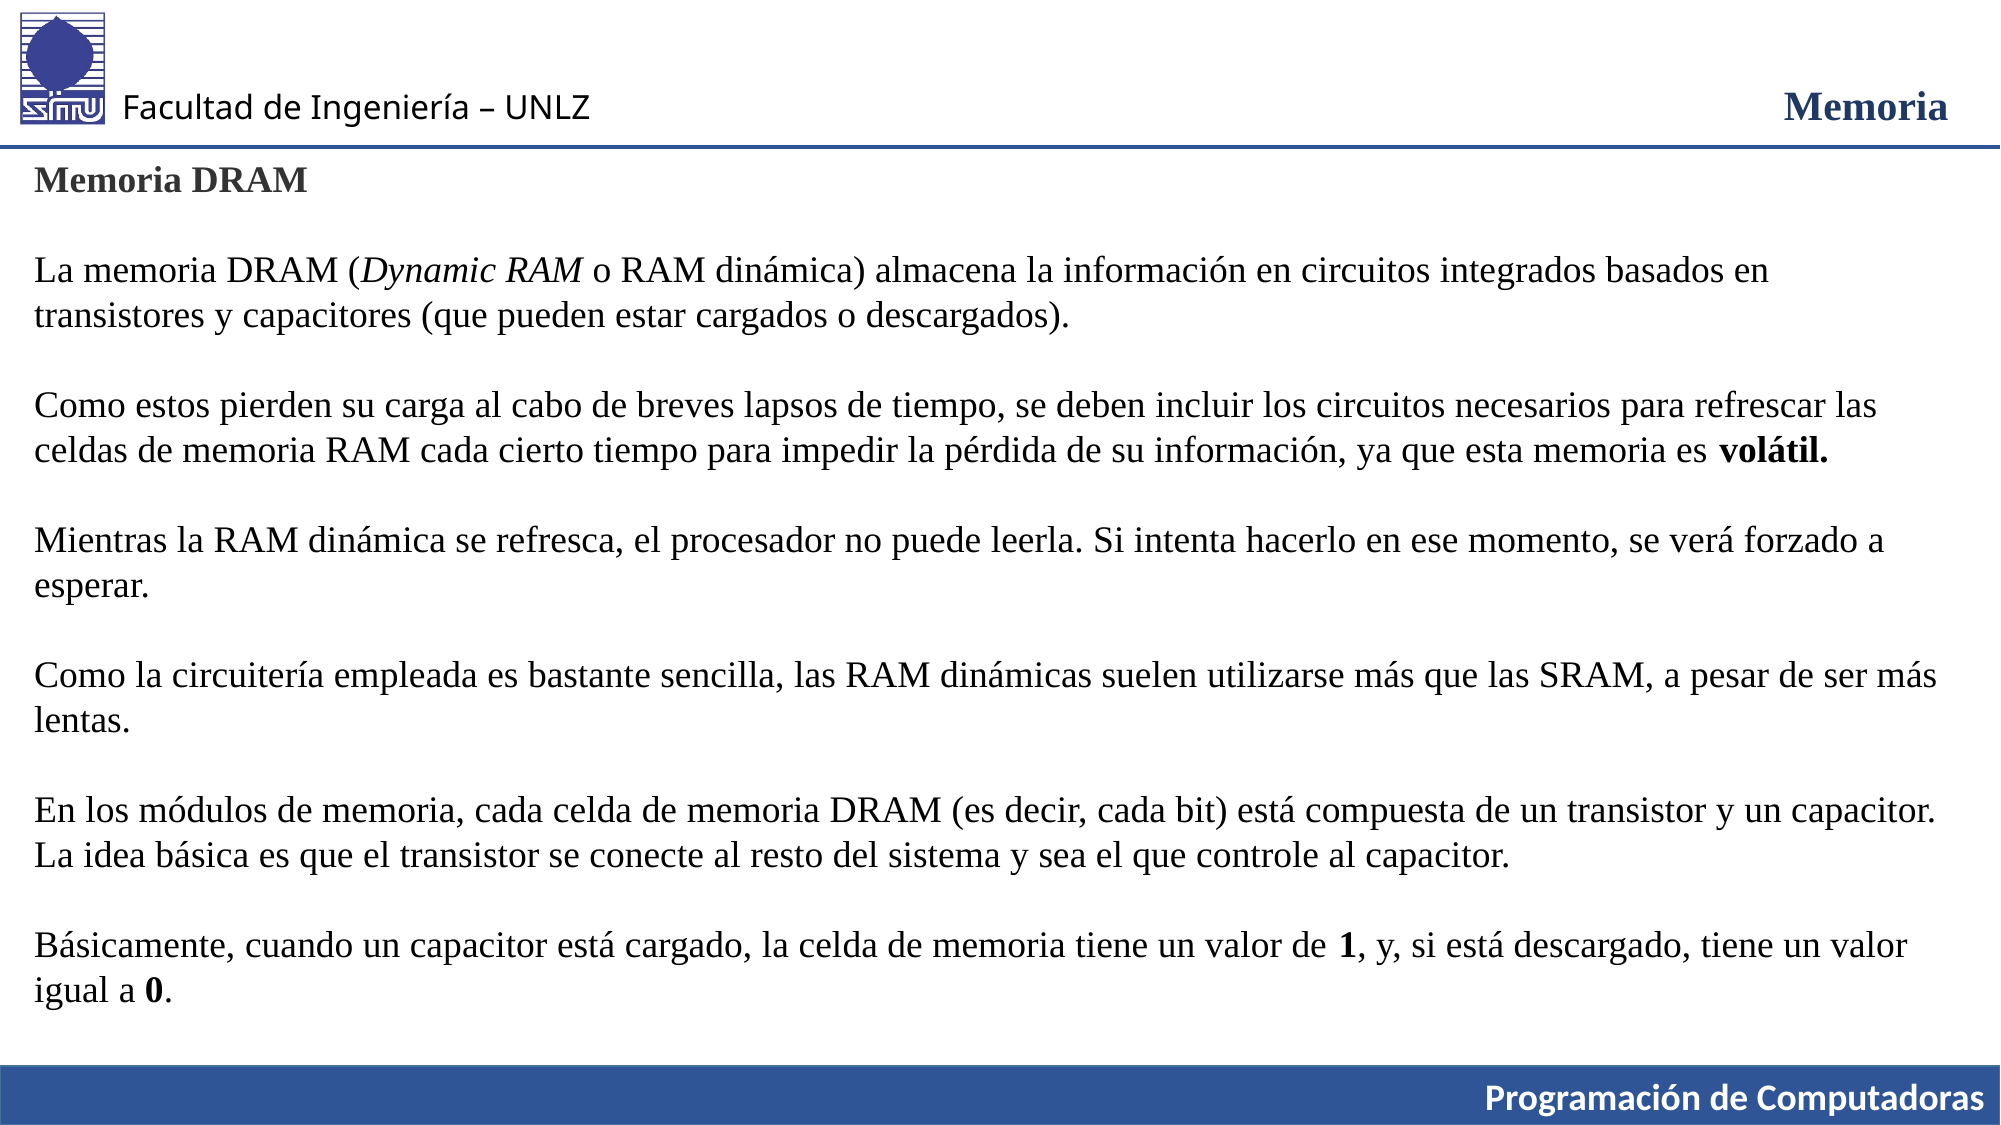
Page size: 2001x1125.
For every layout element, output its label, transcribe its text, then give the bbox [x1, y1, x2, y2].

slide_number 18 [1412, 1042, 1863, 1103]
text_box Memoria DRAM La memoria DRAM (Dynamic RAM o RAM dinámica) almacena la información en circuitos integrados basados en transistores y capacitores (que pueden estar cargados o descargados). Como estos pierden su carga al cabo de breves lapsos de tiempo, se deben incluir los circuitos necesarios para refrescar las celdas de memoria RAM cada cierto tiempo para impedir la pérdida de su información, ya que esta memoria es volátil. Mientras la RAM dinámica se refresca, el procesador no puede leerla. Si intenta hacerlo en ese momento, se verá forzado a esperar. Como la circuitería empleada es bastante sencilla, las RAM dinámicas suelen utilizarse más que las SRAM, a pesar de ser más lentas. En los módulos de memoria, cada celda de memoria DRAM (es decir, cada bit) está compuesta de un transistor y un capacitor. La idea básica es que el transistor se conecte al resto del sistema y sea el que controle al capacitor. Básicamente, cuando un capacitor está cargado, la celda de memoria tiene un valor de 1, y, si está descargado, tiene un valor igual a 0. [19, 148, 1964, 1017]
text_box Programación de Computadoras [0, 1065, 2000, 1125]
picture [19, 10, 108, 127]
text_box Facultad de Ingeniería – UNLZ [107, 83, 1215, 145]
text_box Memoria [1513, 71, 1964, 136]
